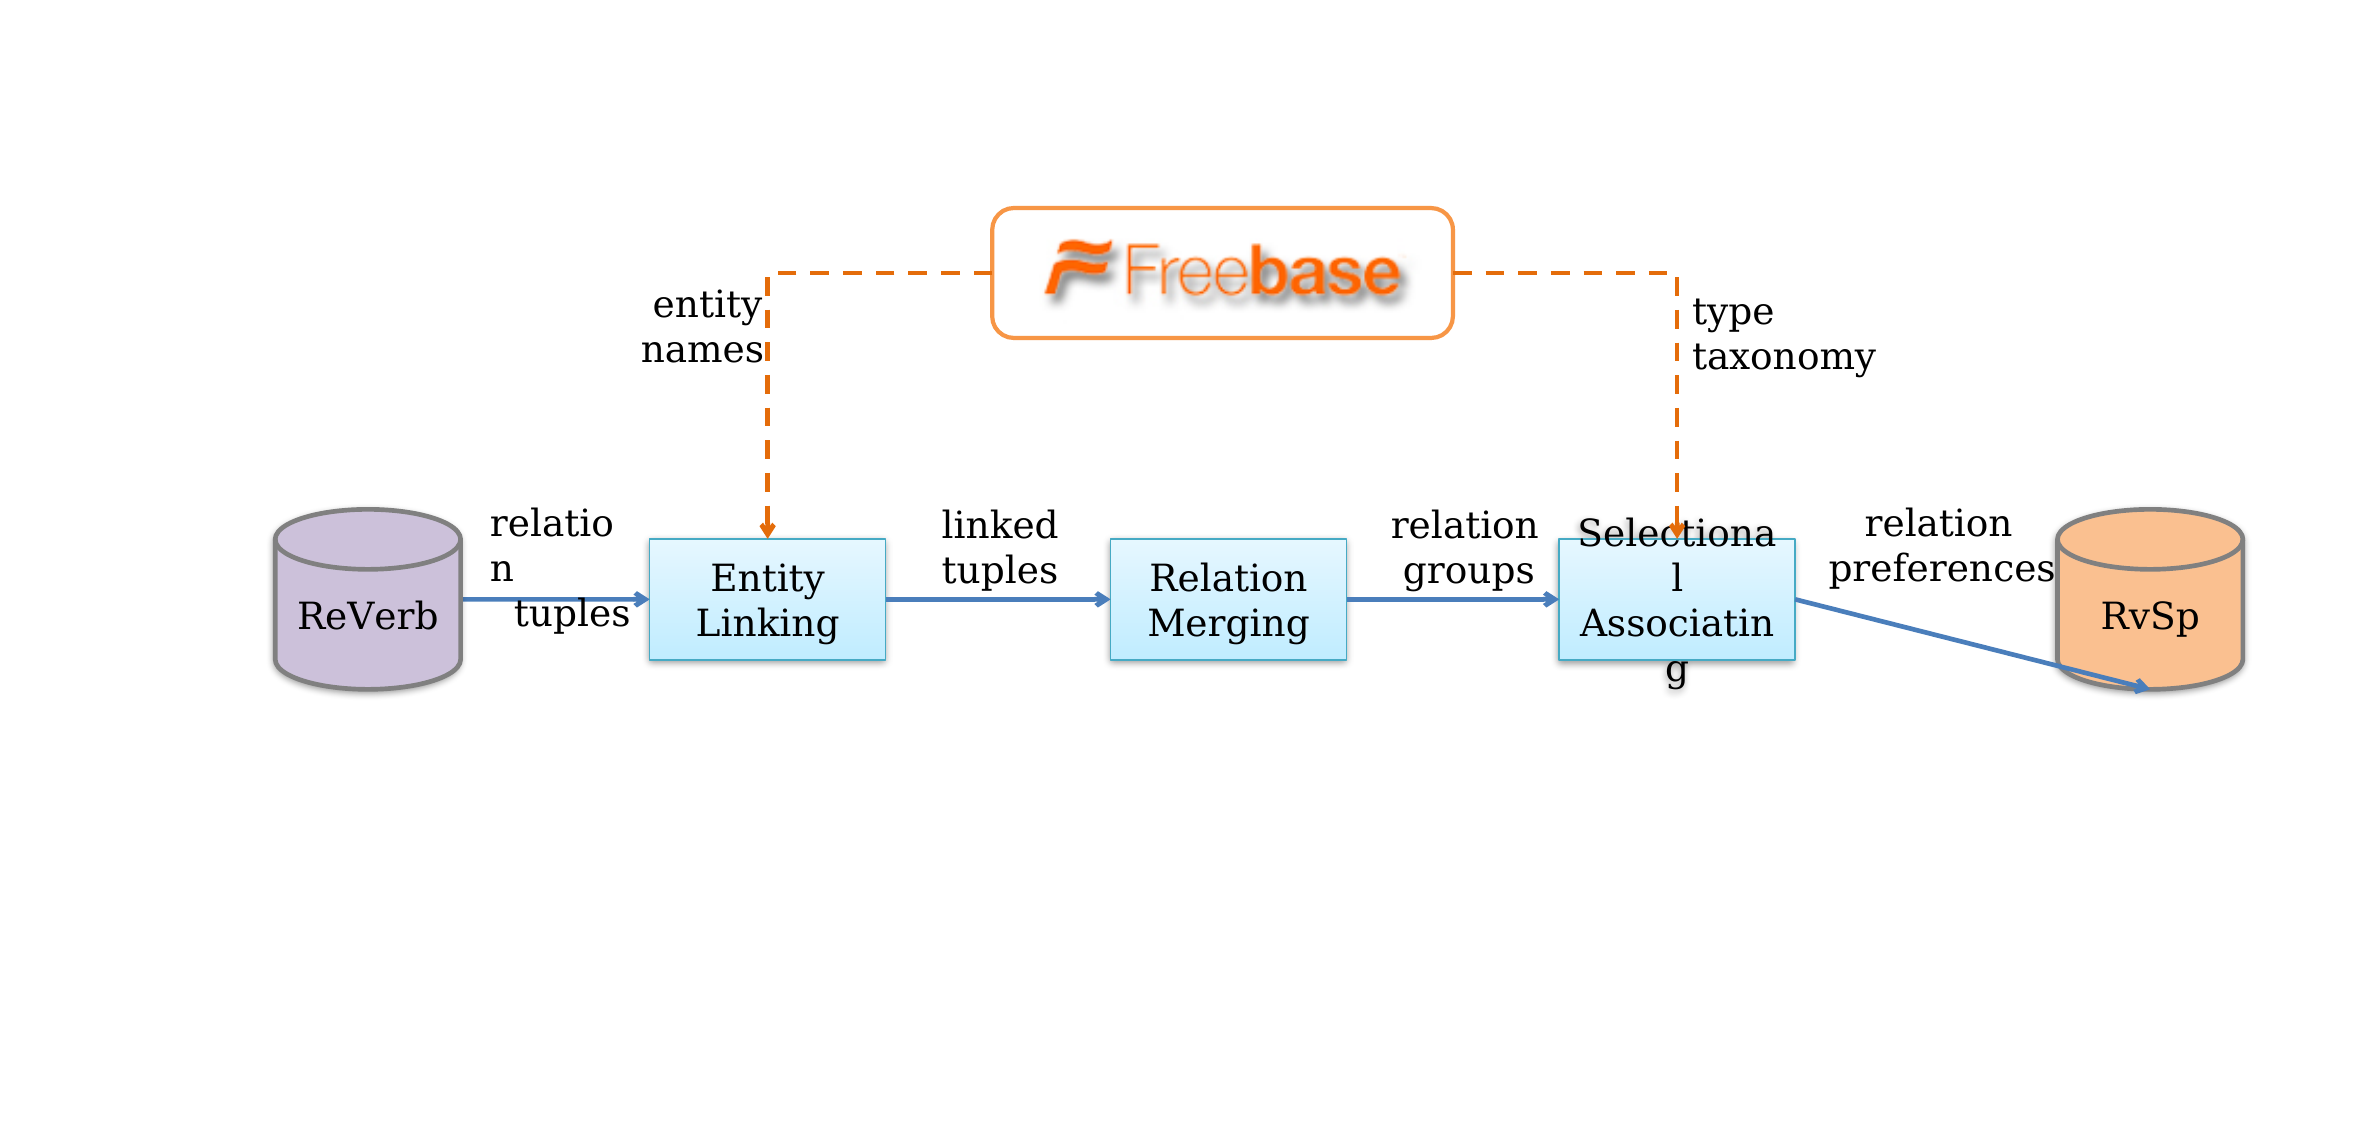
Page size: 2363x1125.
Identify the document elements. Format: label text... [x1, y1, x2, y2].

text_box relation preferences [1813, 491, 2151, 597]
text_box relation groups [1376, 493, 1560, 599]
picture [1039, 222, 1432, 330]
text_box Selectional Associating [1558, 538, 1796, 661]
text_box entity names [626, 273, 765, 378]
text_box relation tuples [475, 605, 650, 642]
text_box RvSp [2056, 508, 2244, 691]
text_box Relation Merging [1110, 538, 1347, 661]
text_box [1452, 272, 1678, 540]
text_box type taxonomy [1682, 279, 1899, 384]
text_box [990, 205, 1456, 341]
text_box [767, 272, 993, 540]
text_box relation tuples [475, 491, 650, 599]
text_box linked tuples [926, 493, 1099, 598]
text_box Entity Linking [649, 538, 886, 661]
text_box ReVerb [274, 508, 462, 691]
